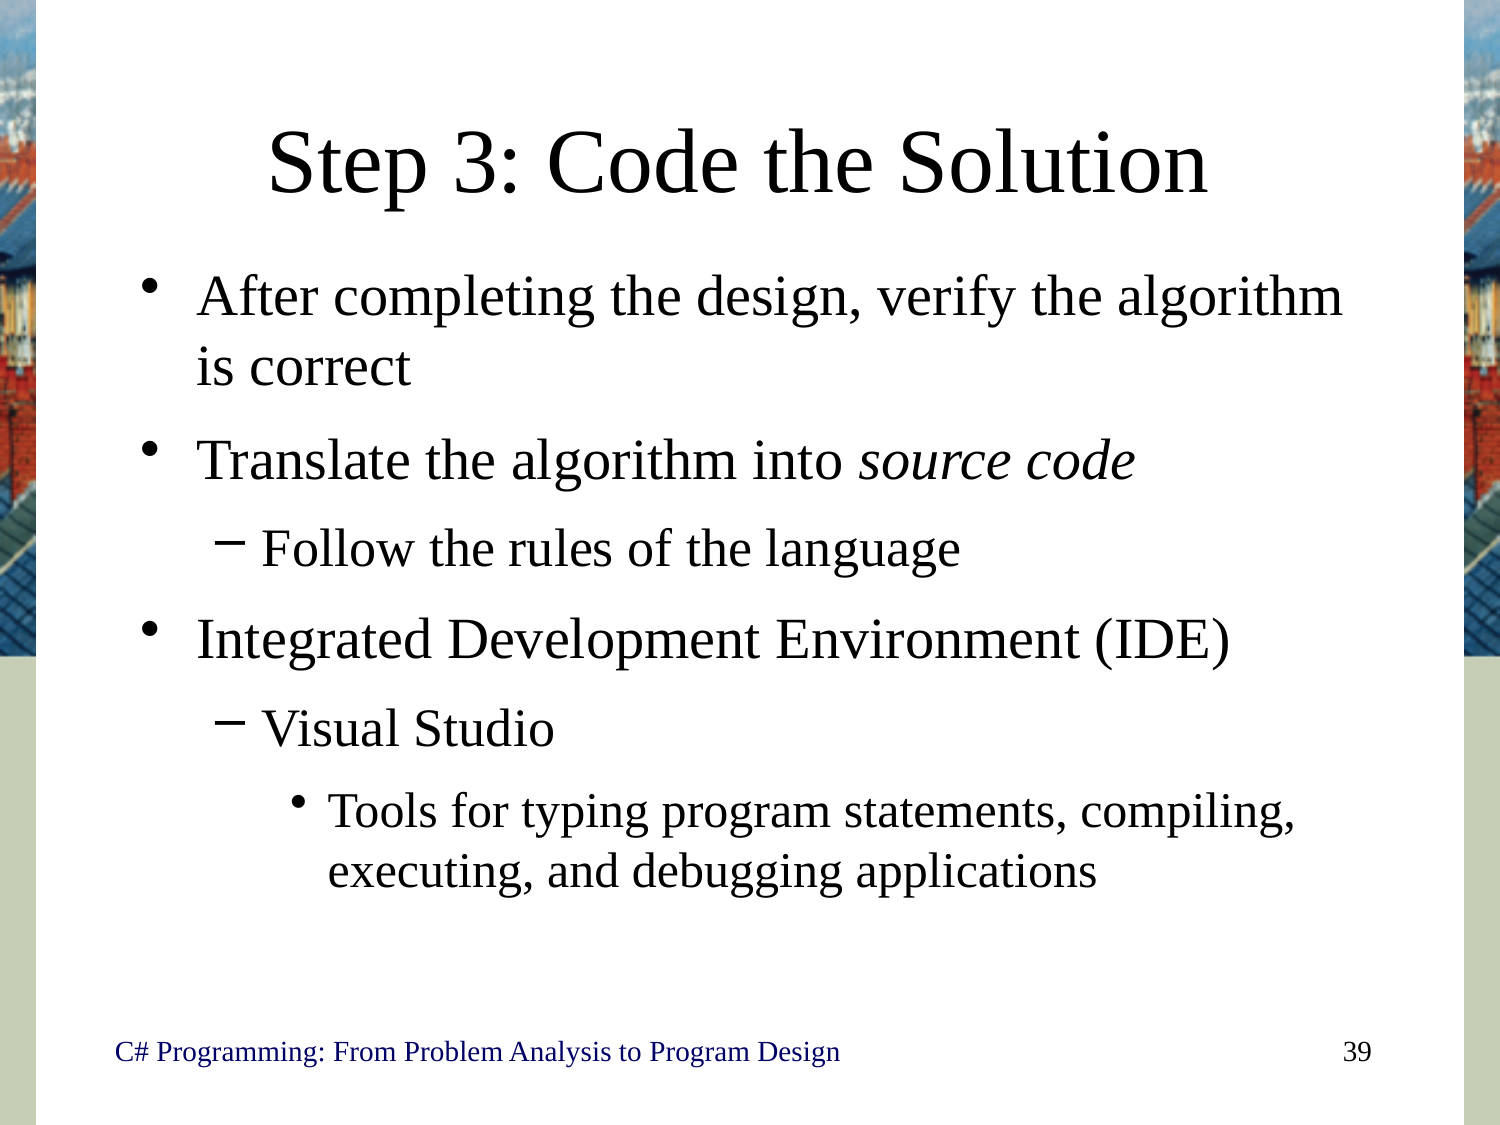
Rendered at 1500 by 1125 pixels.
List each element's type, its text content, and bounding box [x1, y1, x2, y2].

slide_number 39 [1074, 1024, 1388, 1101]
list After completing the design, verify the algorithm is correct Translate the algorithm into source code Follow the rules of the language Integrated Development Environment (IDE) Visual Studio Tools for typing program statements, compiling, executing, and debugging applications [125, 249, 1400, 988]
picture [0, 0, 36, 1125]
footer C# Programming: From Problem Analysis to Program Design [99, 1024, 988, 1101]
title Step 3: Code the Solution [112, 62, 1388, 250]
picture [1464, 0, 1500, 1125]
